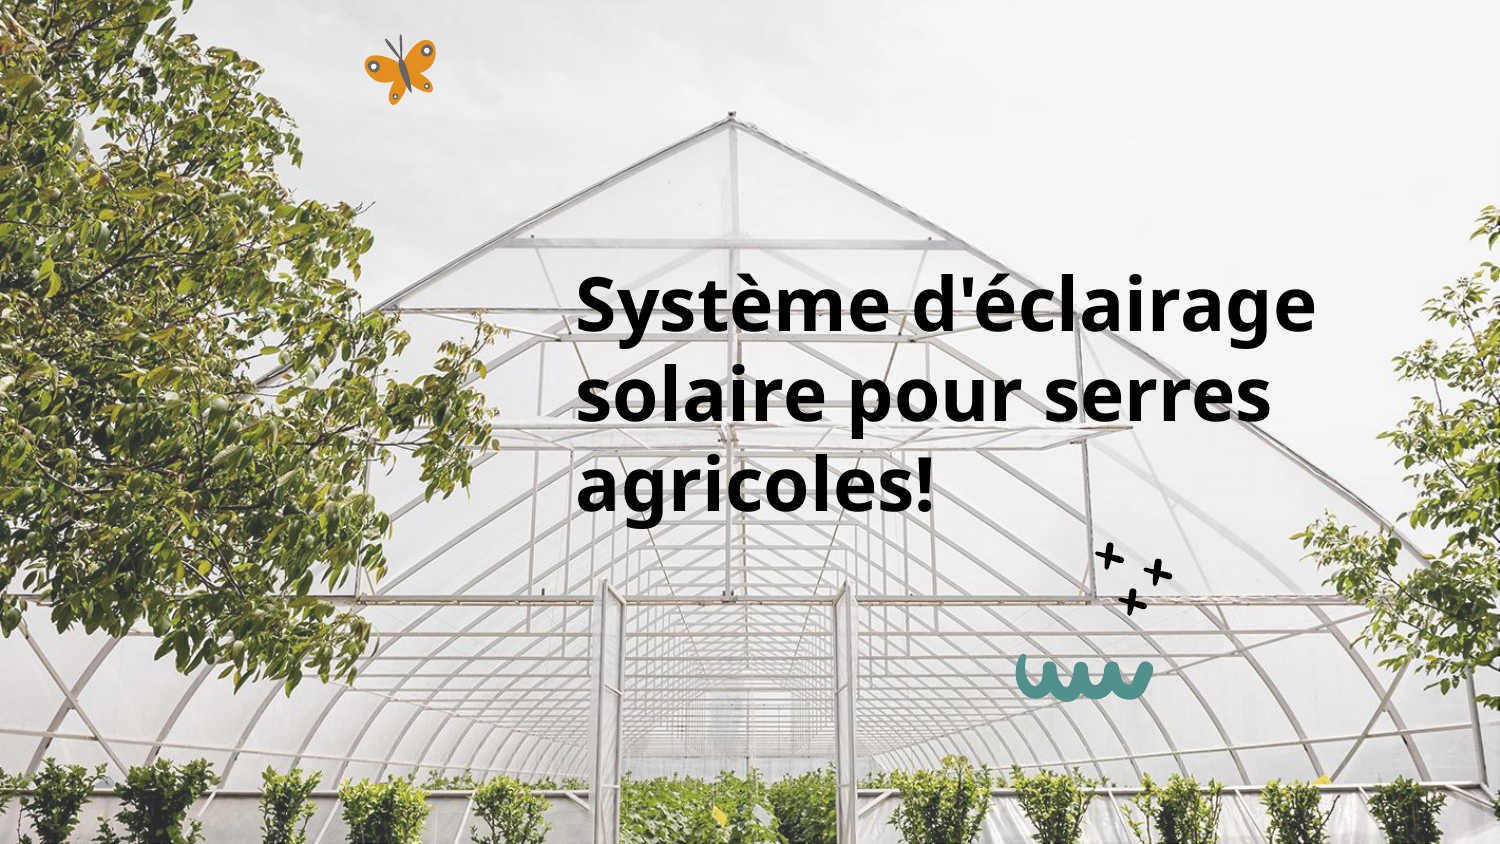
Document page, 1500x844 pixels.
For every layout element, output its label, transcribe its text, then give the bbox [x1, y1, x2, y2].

title Système d'éclairage solaire pour serres agricoles! [560, 241, 1384, 452]
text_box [361, 33, 439, 106]
text_box [1015, 653, 1154, 702]
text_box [1093, 542, 1174, 617]
subtitle Shaima Hamila [0, 0, 1499, 844]
